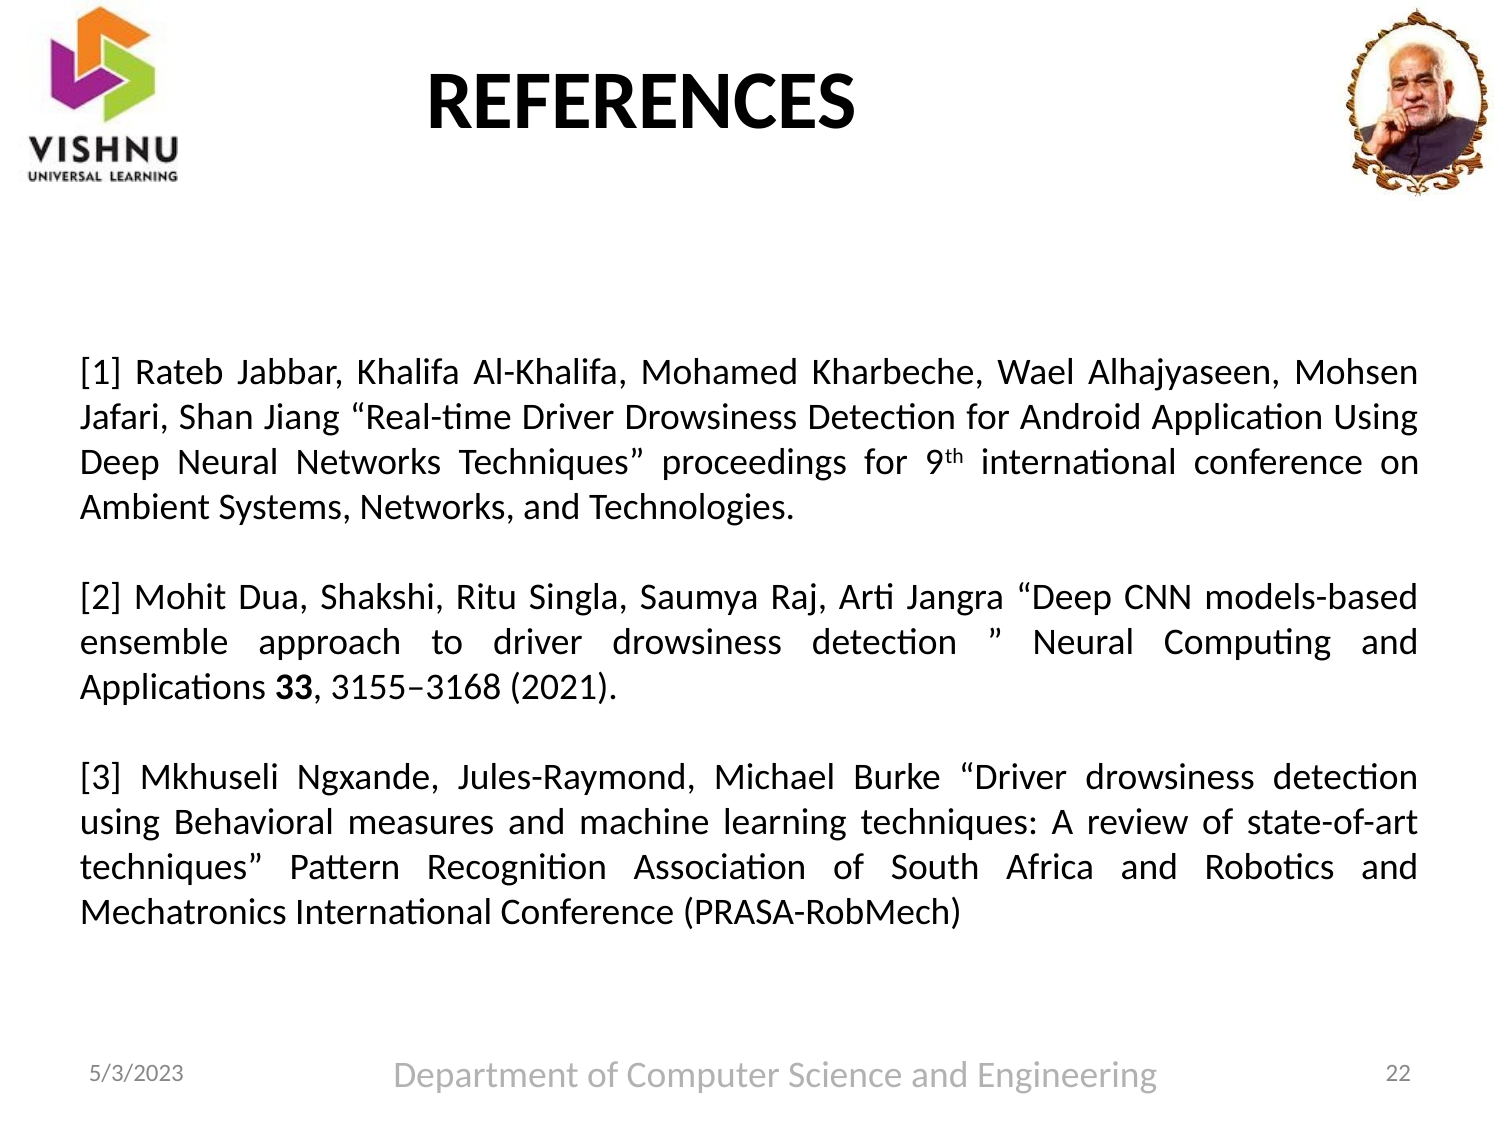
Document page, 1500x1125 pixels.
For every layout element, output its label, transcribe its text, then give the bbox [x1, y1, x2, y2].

footer Department of Computer Science and Engineering [346, 1049, 1206, 1125]
picture [1337, 0, 1500, 202]
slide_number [86, 1060, 212, 1125]
list [1] Rateb Jabbar, Khalifa Al-Khalifa, Mohamed Kharbeche, Wael Alhajyaseen, Mohsen Jafari, Shan Jiang “Real-time Driver Drowsiness Detection for Android Application Using Deep Neural Networks Techniques” proceedings for 9th international conference on Ambient Systems, Networks, and Technologies. [2] Mohit Dua, Shakshi, Ritu Singla, Saumya Raj, Arti Jangra “Deep CNN models-based ensemble approach to driver drowsiness detection ” Neural Computing and Applications 33, 3155–3168 (2021). [3] Mkhuseli Ngxande, Jules-Raymond, Michael Burke “Driver drowsiness detection using Behavioral measures and machine learning techniques: A review of state-of-art techniques” Pattern Recognition Association of South Africa and Robotics and Mechatronics International Conference (PRASA-RobMech) [79, 347, 1421, 984]
title REFERENCES [424, 43, 1076, 234]
picture [18, 0, 178, 182]
slide_number 22 [1379, 1060, 1418, 1125]
